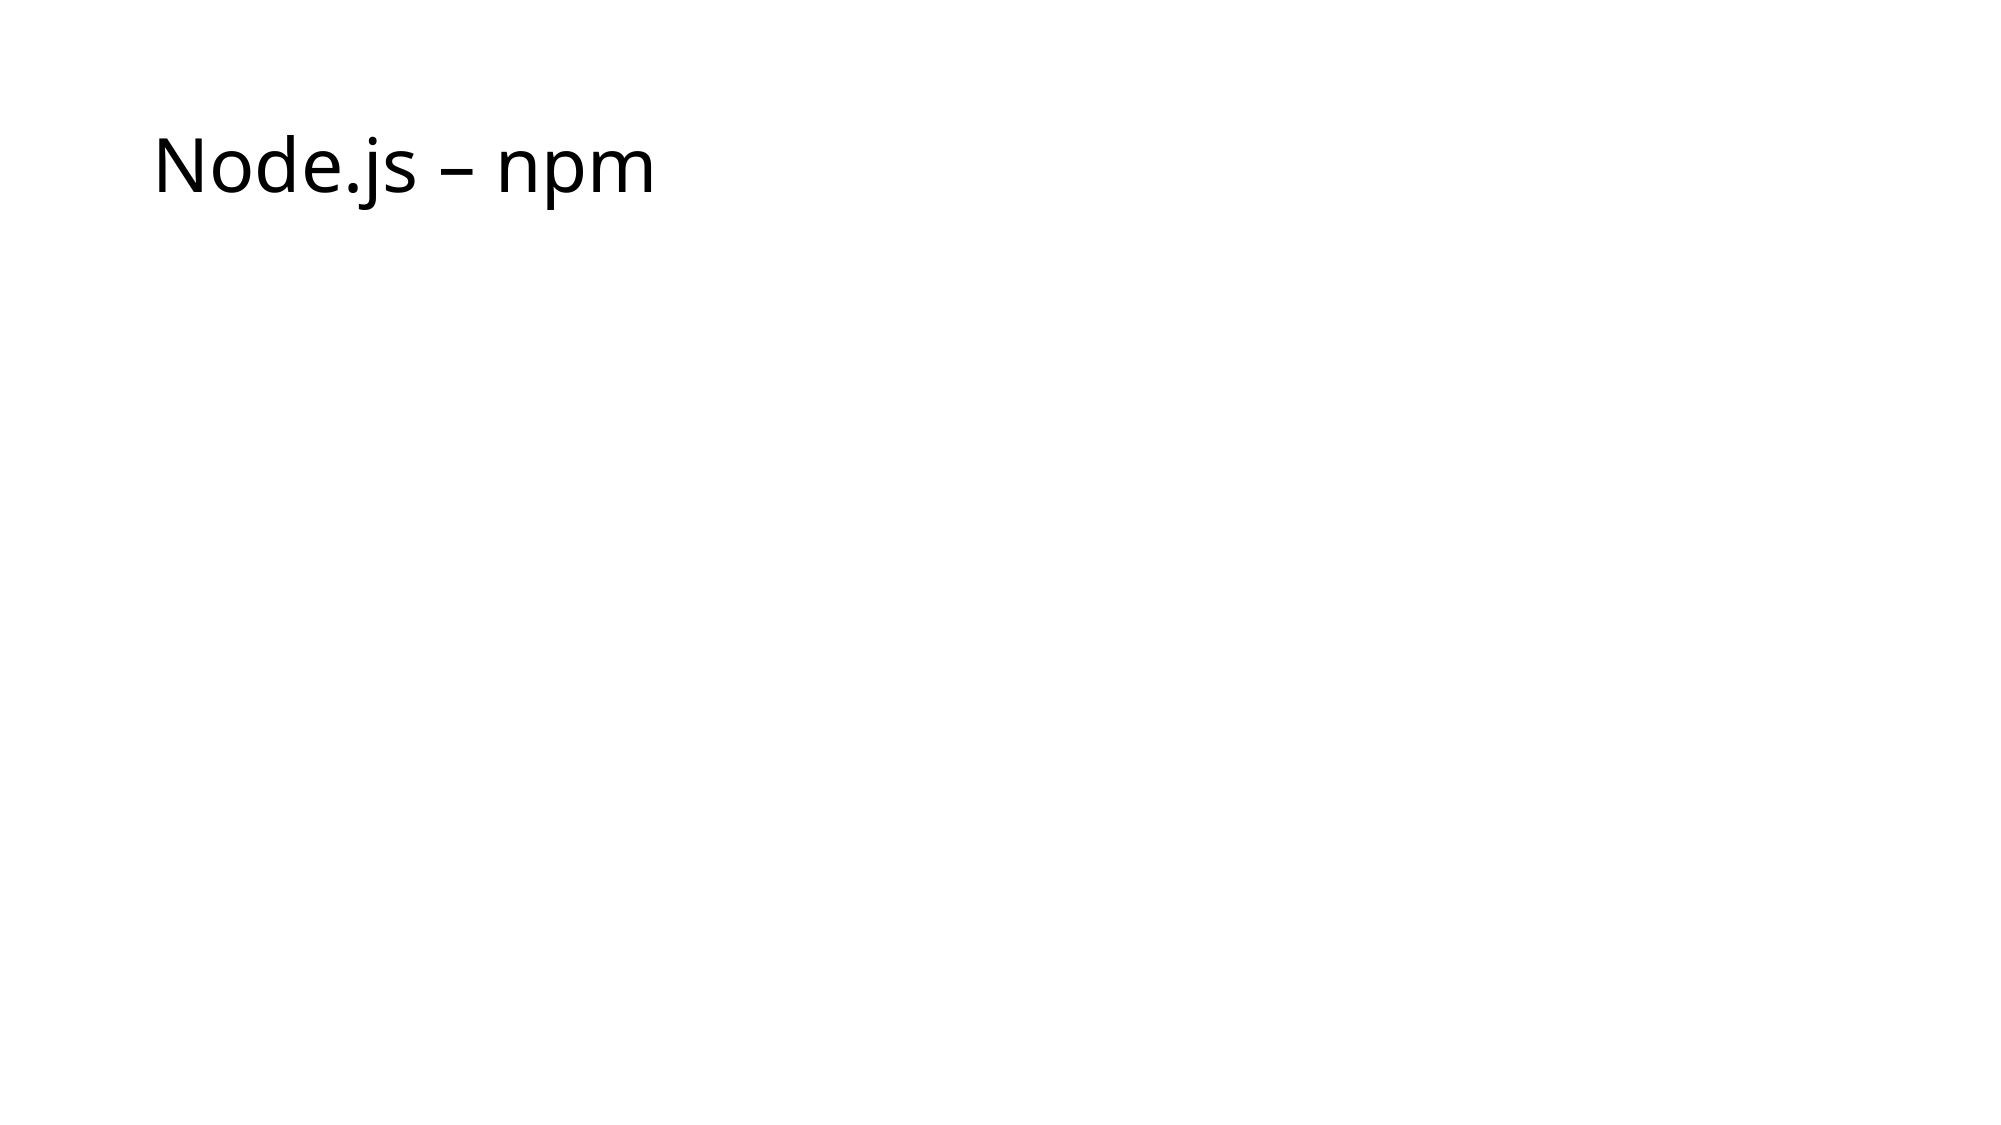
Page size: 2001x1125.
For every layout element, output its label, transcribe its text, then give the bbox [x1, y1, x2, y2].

title Node.js – npm [137, 59, 1863, 278]
